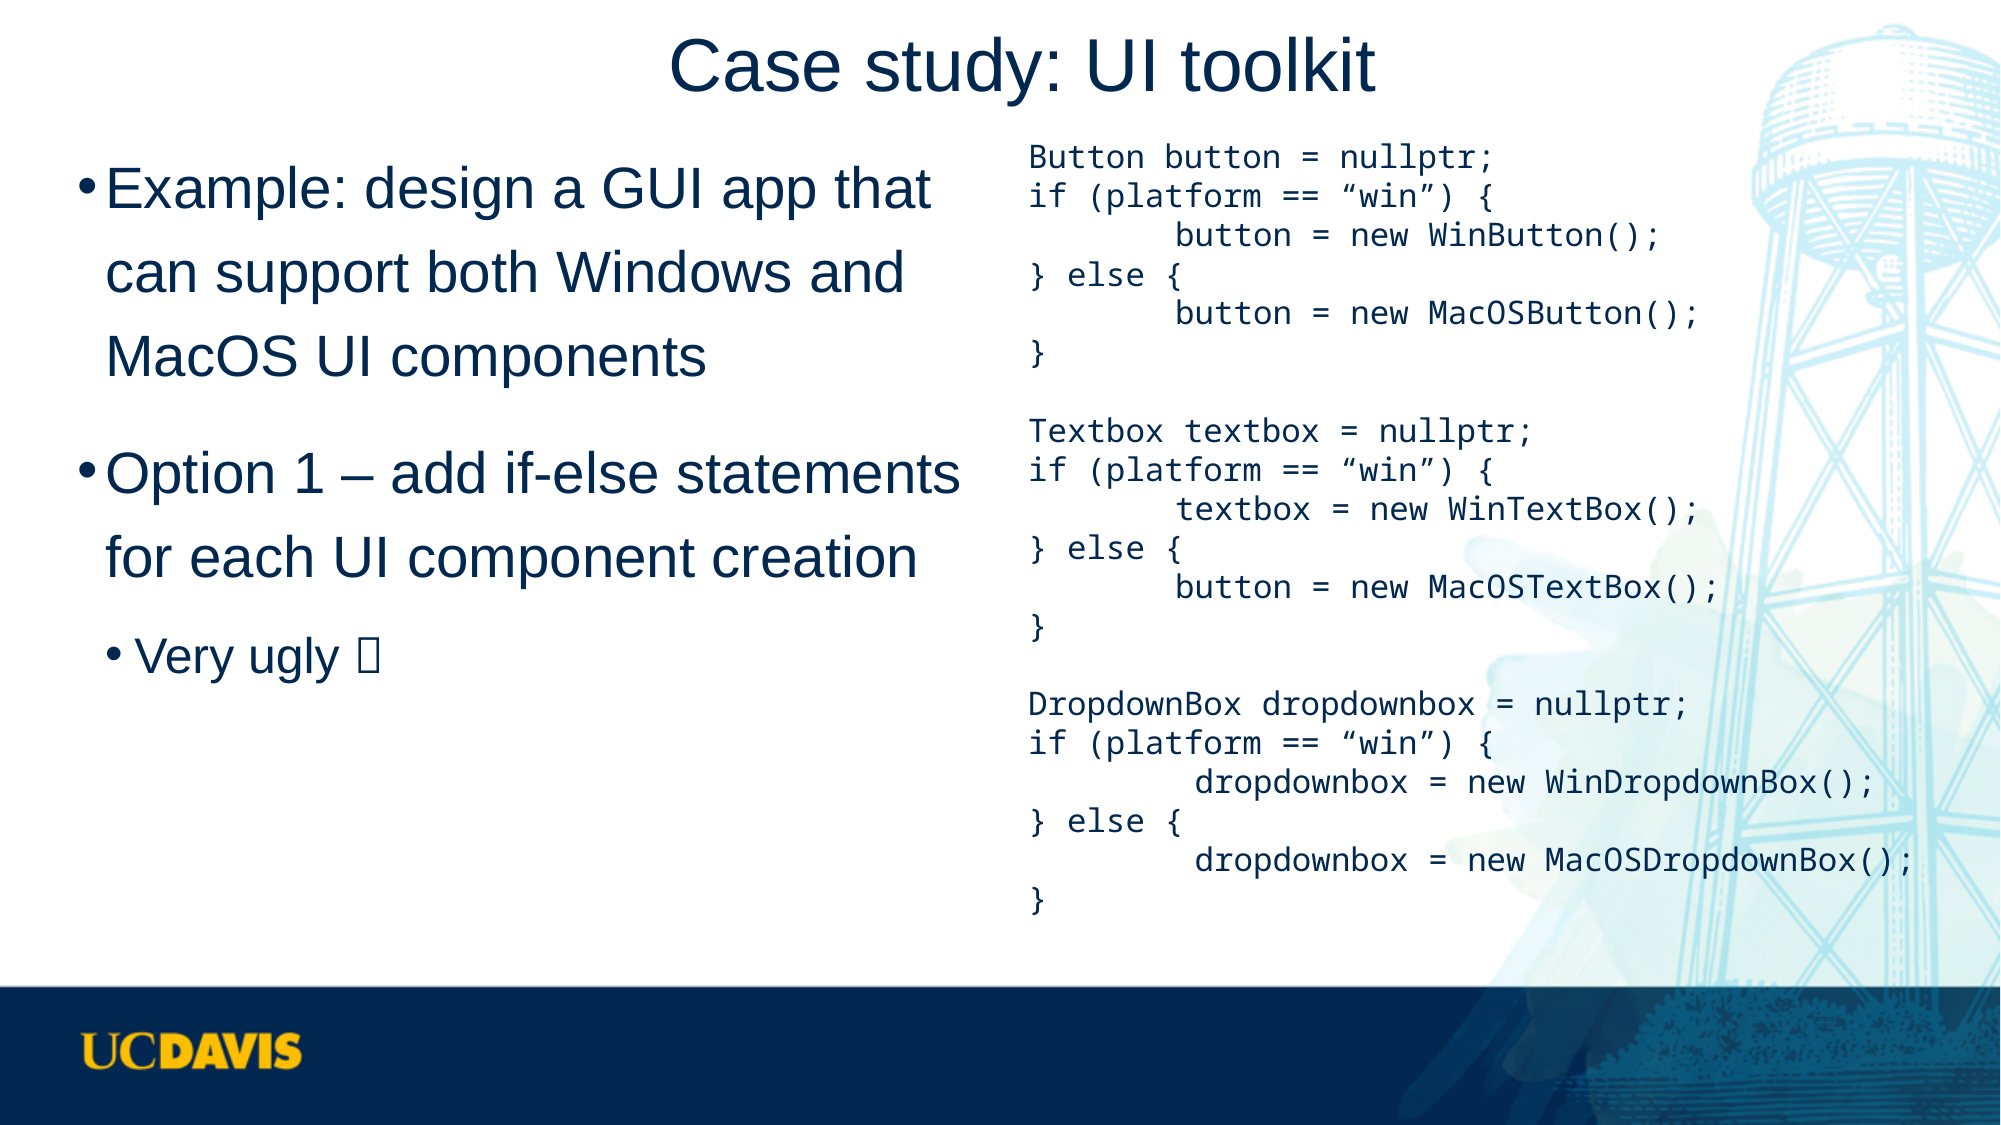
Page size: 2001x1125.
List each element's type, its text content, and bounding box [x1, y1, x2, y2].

picture [0, 0, 2001, 1125]
title Case study: UI toolkit [0, 0, 2000, 115]
list Example: design a GUI app that can support both Windows and MacOS UI components Option 1 – add if-else statements for each UI component creation Very ugly  [62, 128, 987, 957]
list Button button = nullptr; if (platform == “win”) { button = new WinButton(); } else { button = new MacOSButton(); } Textbox textbox = nullptr; if (platform == “win”) { textbox = new WinTextBox(); } else { button = new MacOSTextBox(); } DropdownBox dropdownbox = nullptr; if (platform == “win”) { dropdownbox = new WinDropdownBox(); } else { dropdownbox = new MacOSDropdownBox(); } [1013, 128, 1938, 957]
